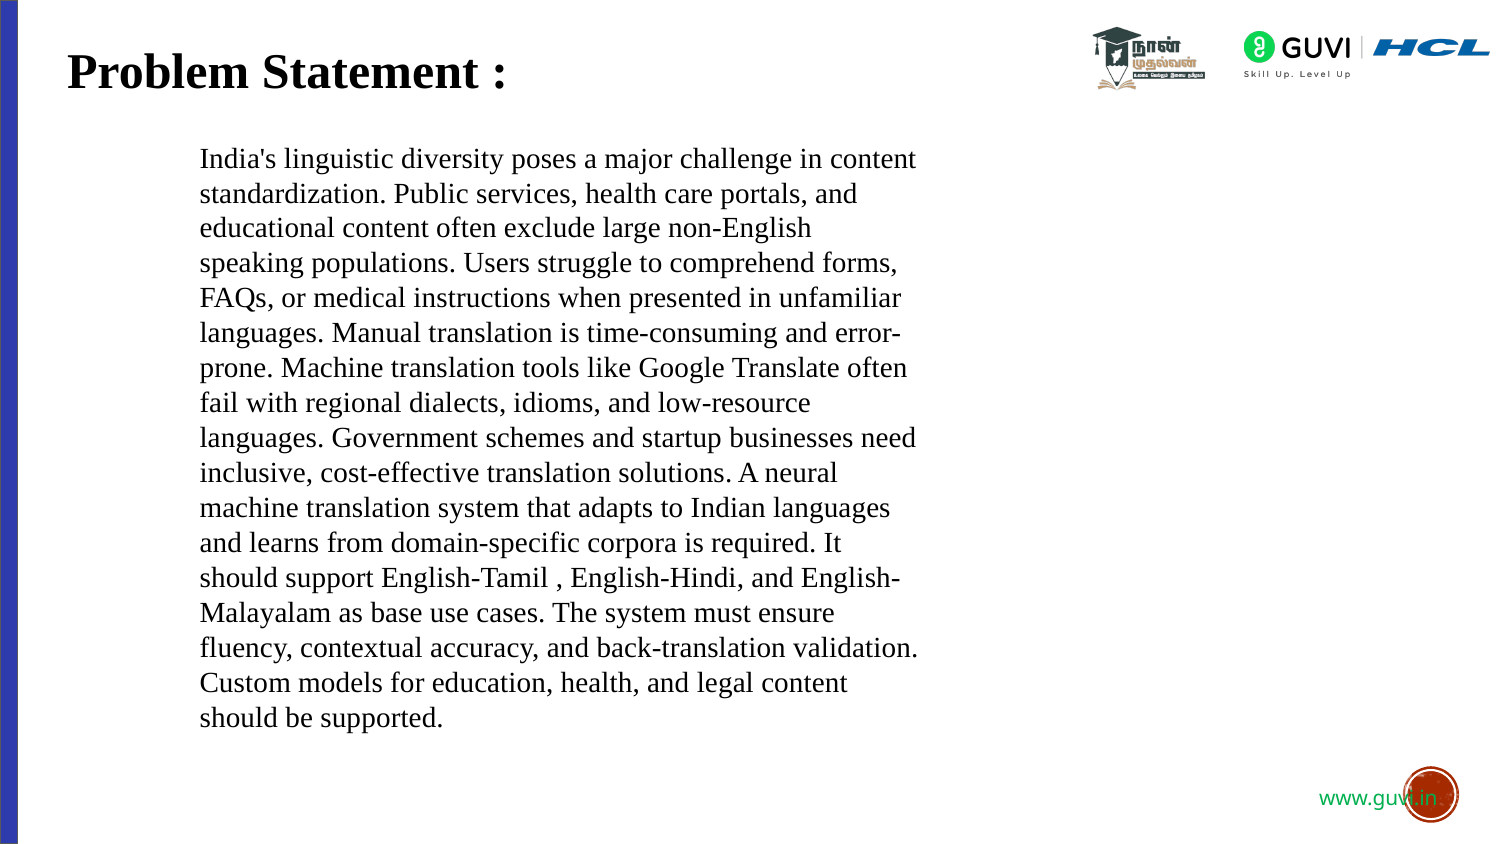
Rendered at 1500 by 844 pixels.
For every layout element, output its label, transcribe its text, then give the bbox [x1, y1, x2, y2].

text_box Problem Statement : [52, 31, 532, 107]
text_box www.guvi.in [1308, 779, 1448, 810]
text_box [0, 0, 18, 844]
picture [1244, 31, 1490, 83]
text_box India's linguistic diversity poses a major challenge in content standardization. Public services, health care portals, and educational content often exclude large non-English speaking populations. Users struggle to comprehend forms, FAQs, or medical instructions when presented in unfamiliar languages. Manual translation is time-consuming and error-prone. Machine translation tools like Google Translate often fail with regional dialects, idioms, and low-resource languages. Government schemes and startup businesses need inclusive, cost-effective translation solutions. A neural machine translation system that adapts to Indian languages and learns from domain-specific corpora is required. It should support English-Tamil , English-Hindi, and English-Malayalam as base use cases. The system must ensure fluency, contextual accuracy, and back-translation validation. Custom models for education, health, and legal content should be supported. [184, 131, 935, 741]
picture [1077, 16, 1218, 98]
